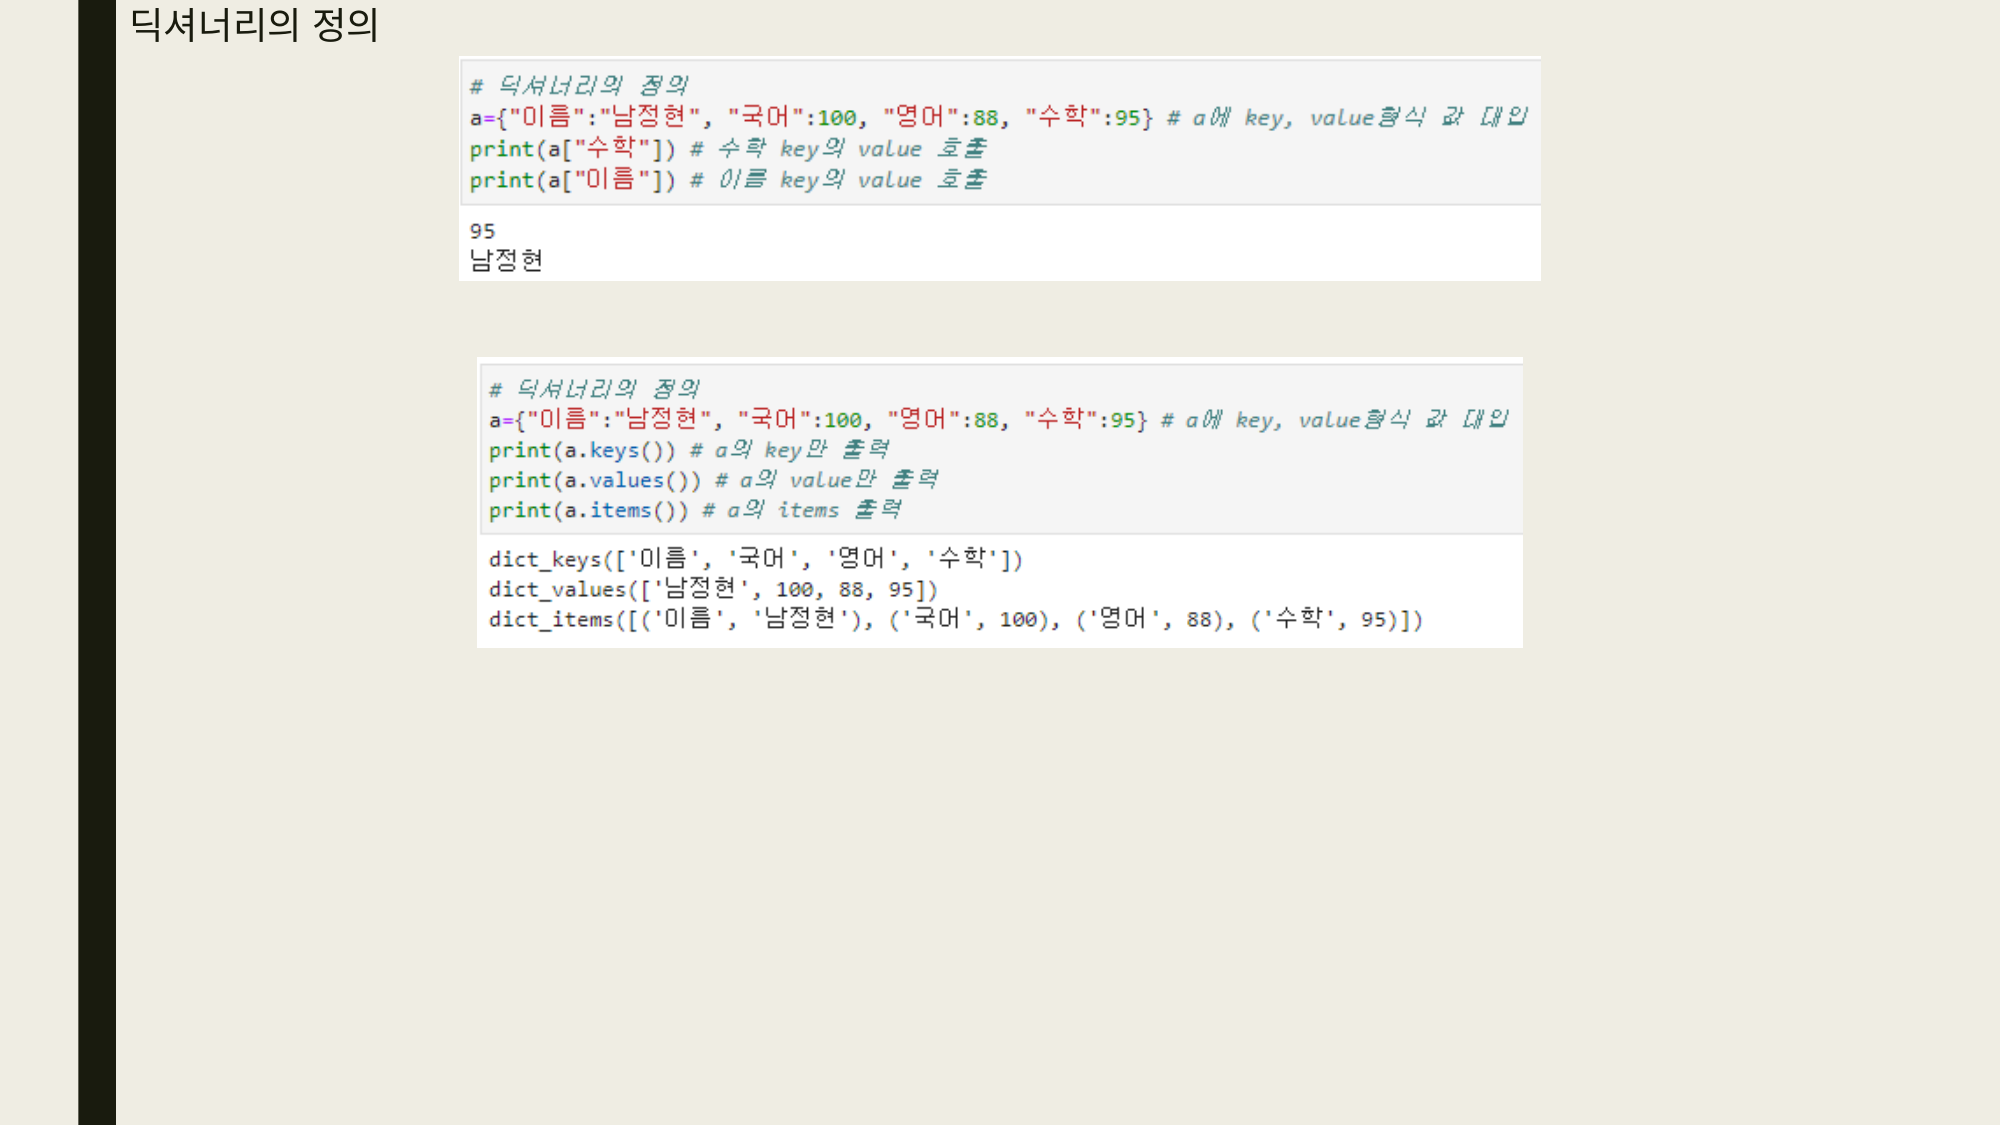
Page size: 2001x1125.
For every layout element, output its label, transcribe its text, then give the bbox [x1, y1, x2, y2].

picture [459, 56, 1541, 281]
picture [477, 357, 1523, 648]
title 딕셔너리의 정의 [114, 0, 1690, 57]
